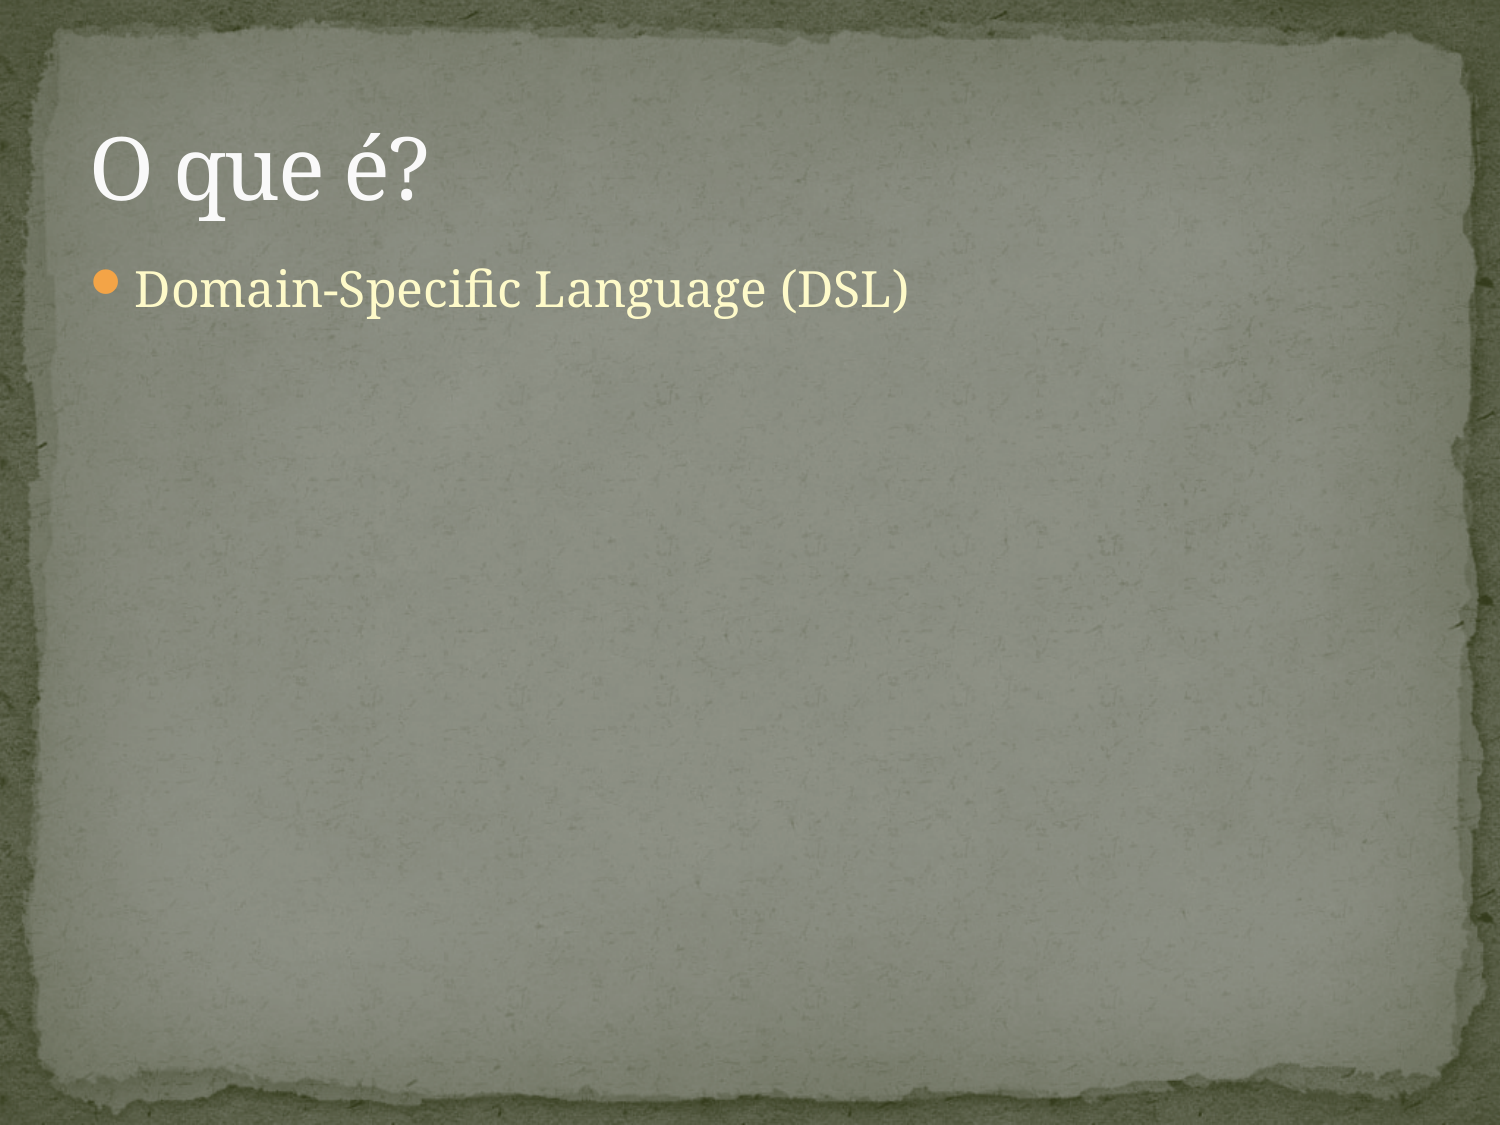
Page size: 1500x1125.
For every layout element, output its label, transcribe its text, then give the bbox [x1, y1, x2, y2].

list Domain-Specific Language (DSL) [75, 249, 1425, 1000]
title O que é? [74, 24, 1425, 225]
